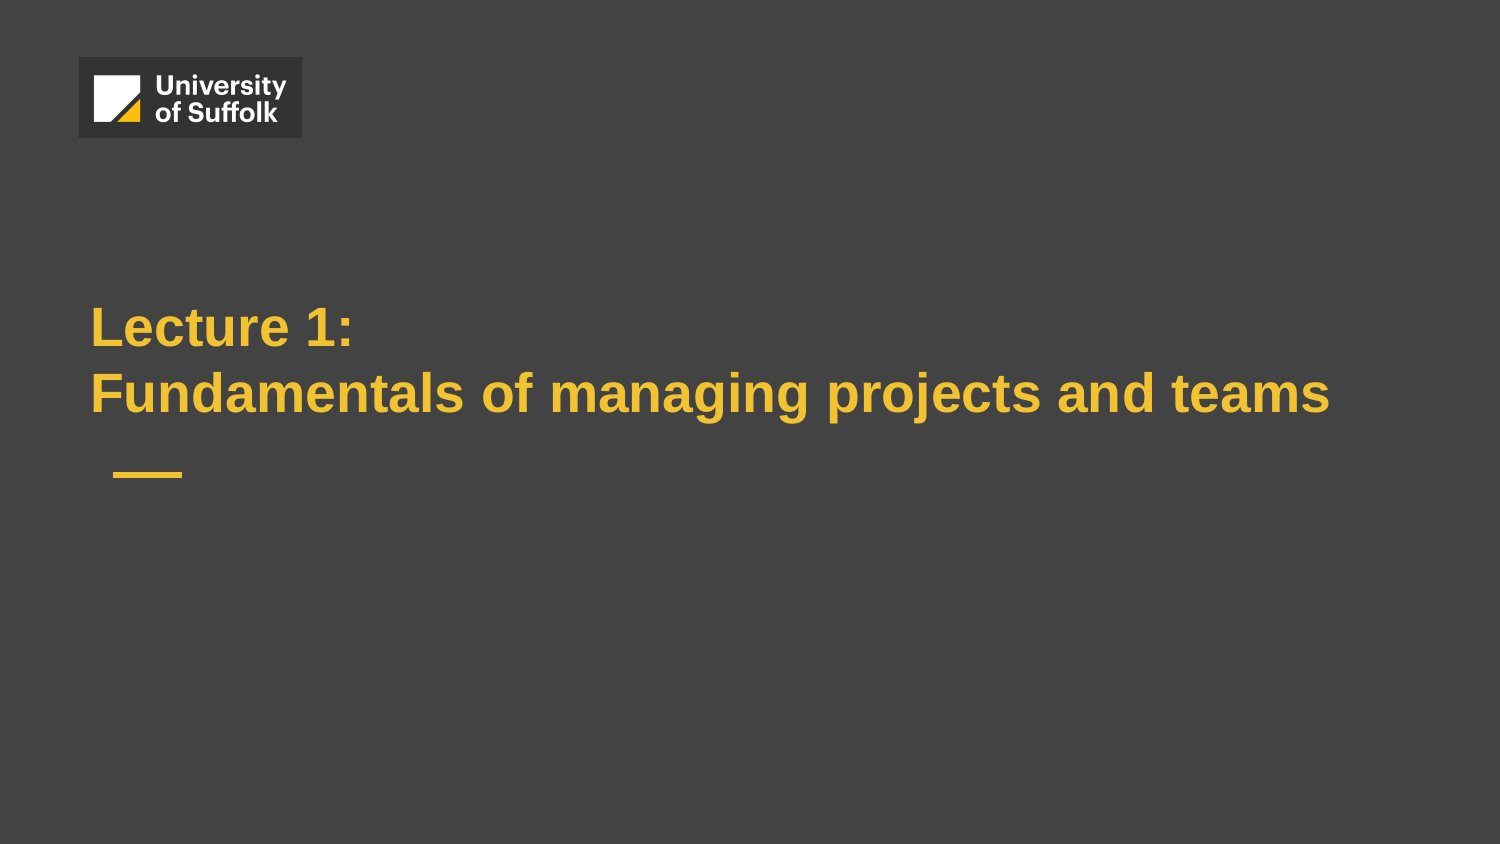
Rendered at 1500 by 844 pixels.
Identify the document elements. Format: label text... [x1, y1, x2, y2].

picture [78, 57, 303, 138]
title Lecture 1: Fundamentals of managing projects and teams [75, 200, 1480, 440]
